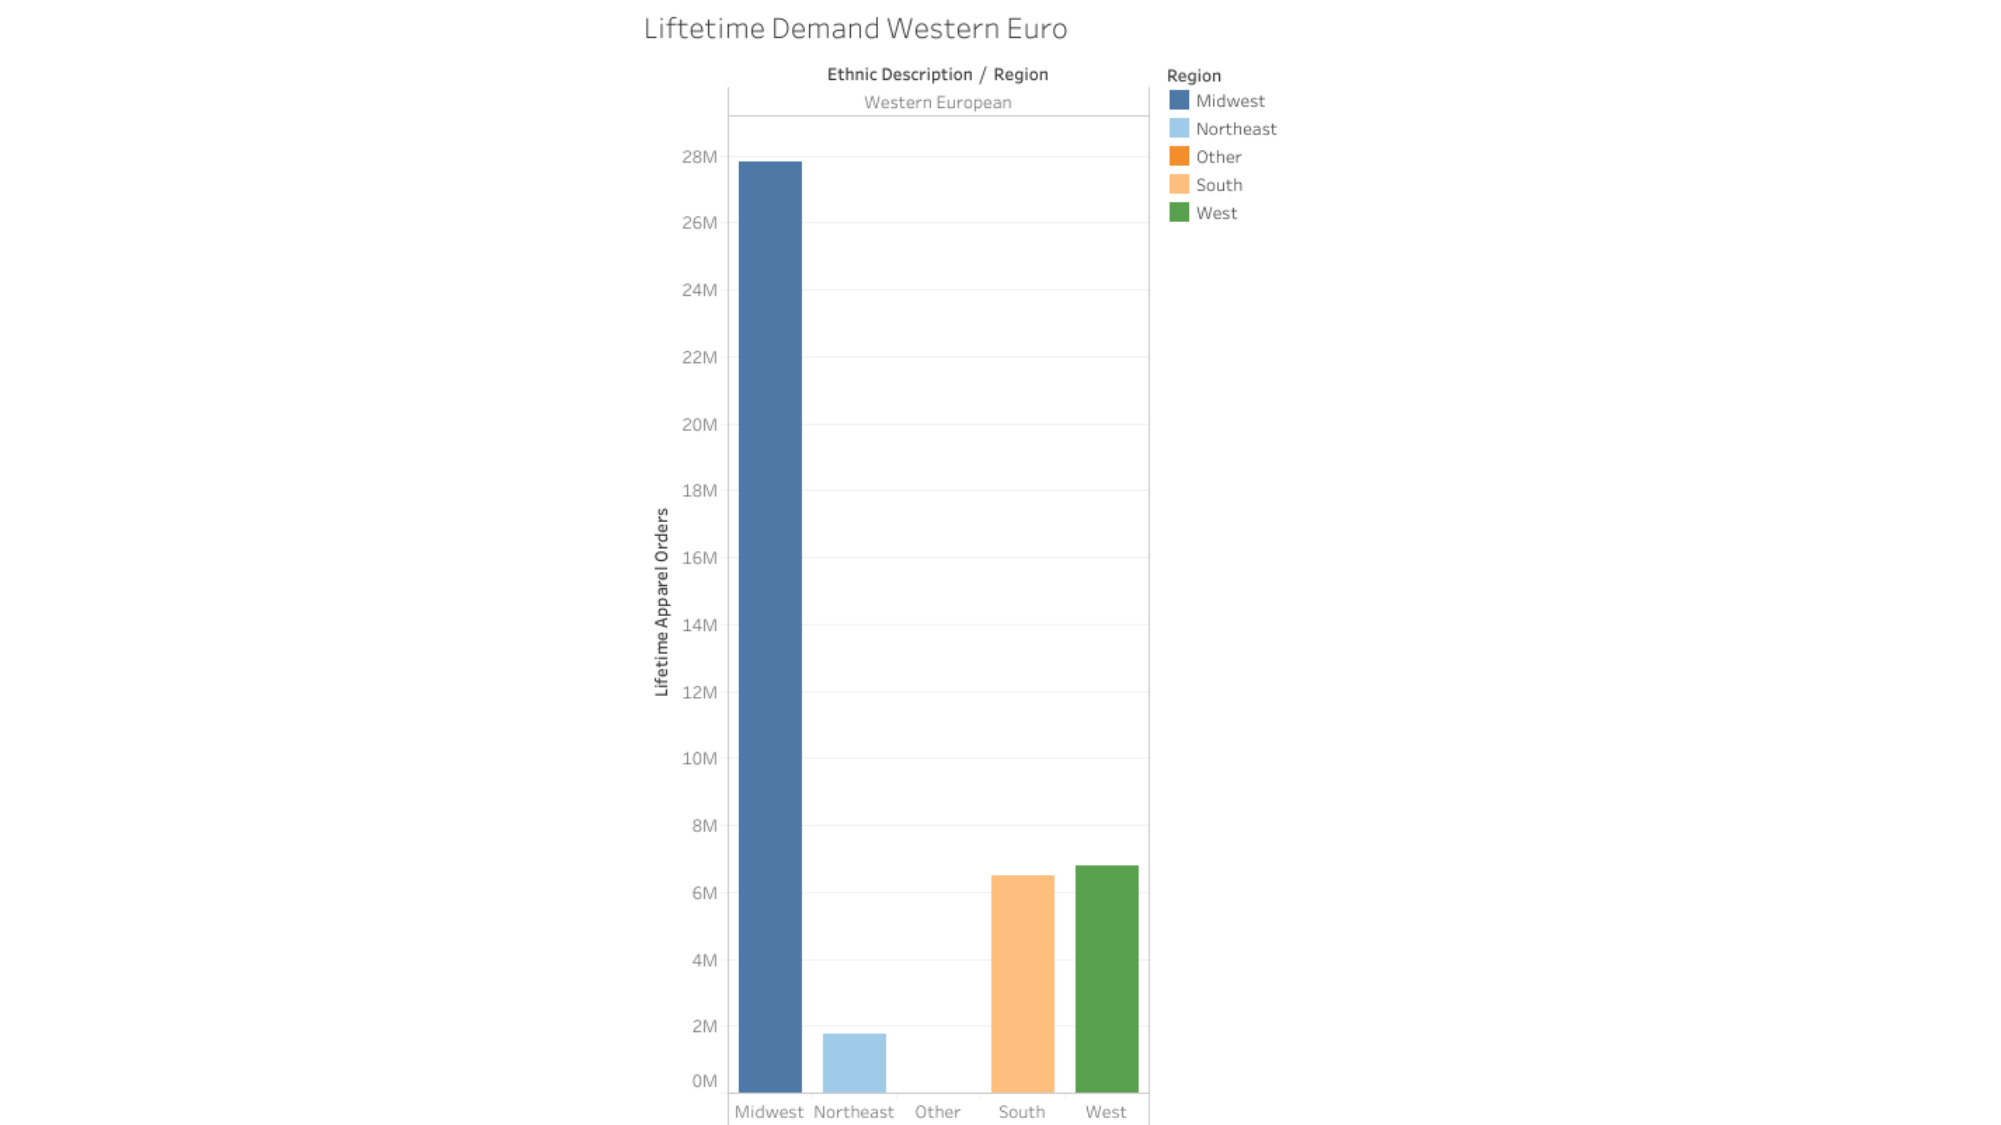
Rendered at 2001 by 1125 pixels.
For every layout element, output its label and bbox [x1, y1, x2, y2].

picture [638, 0, 1362, 1125]
